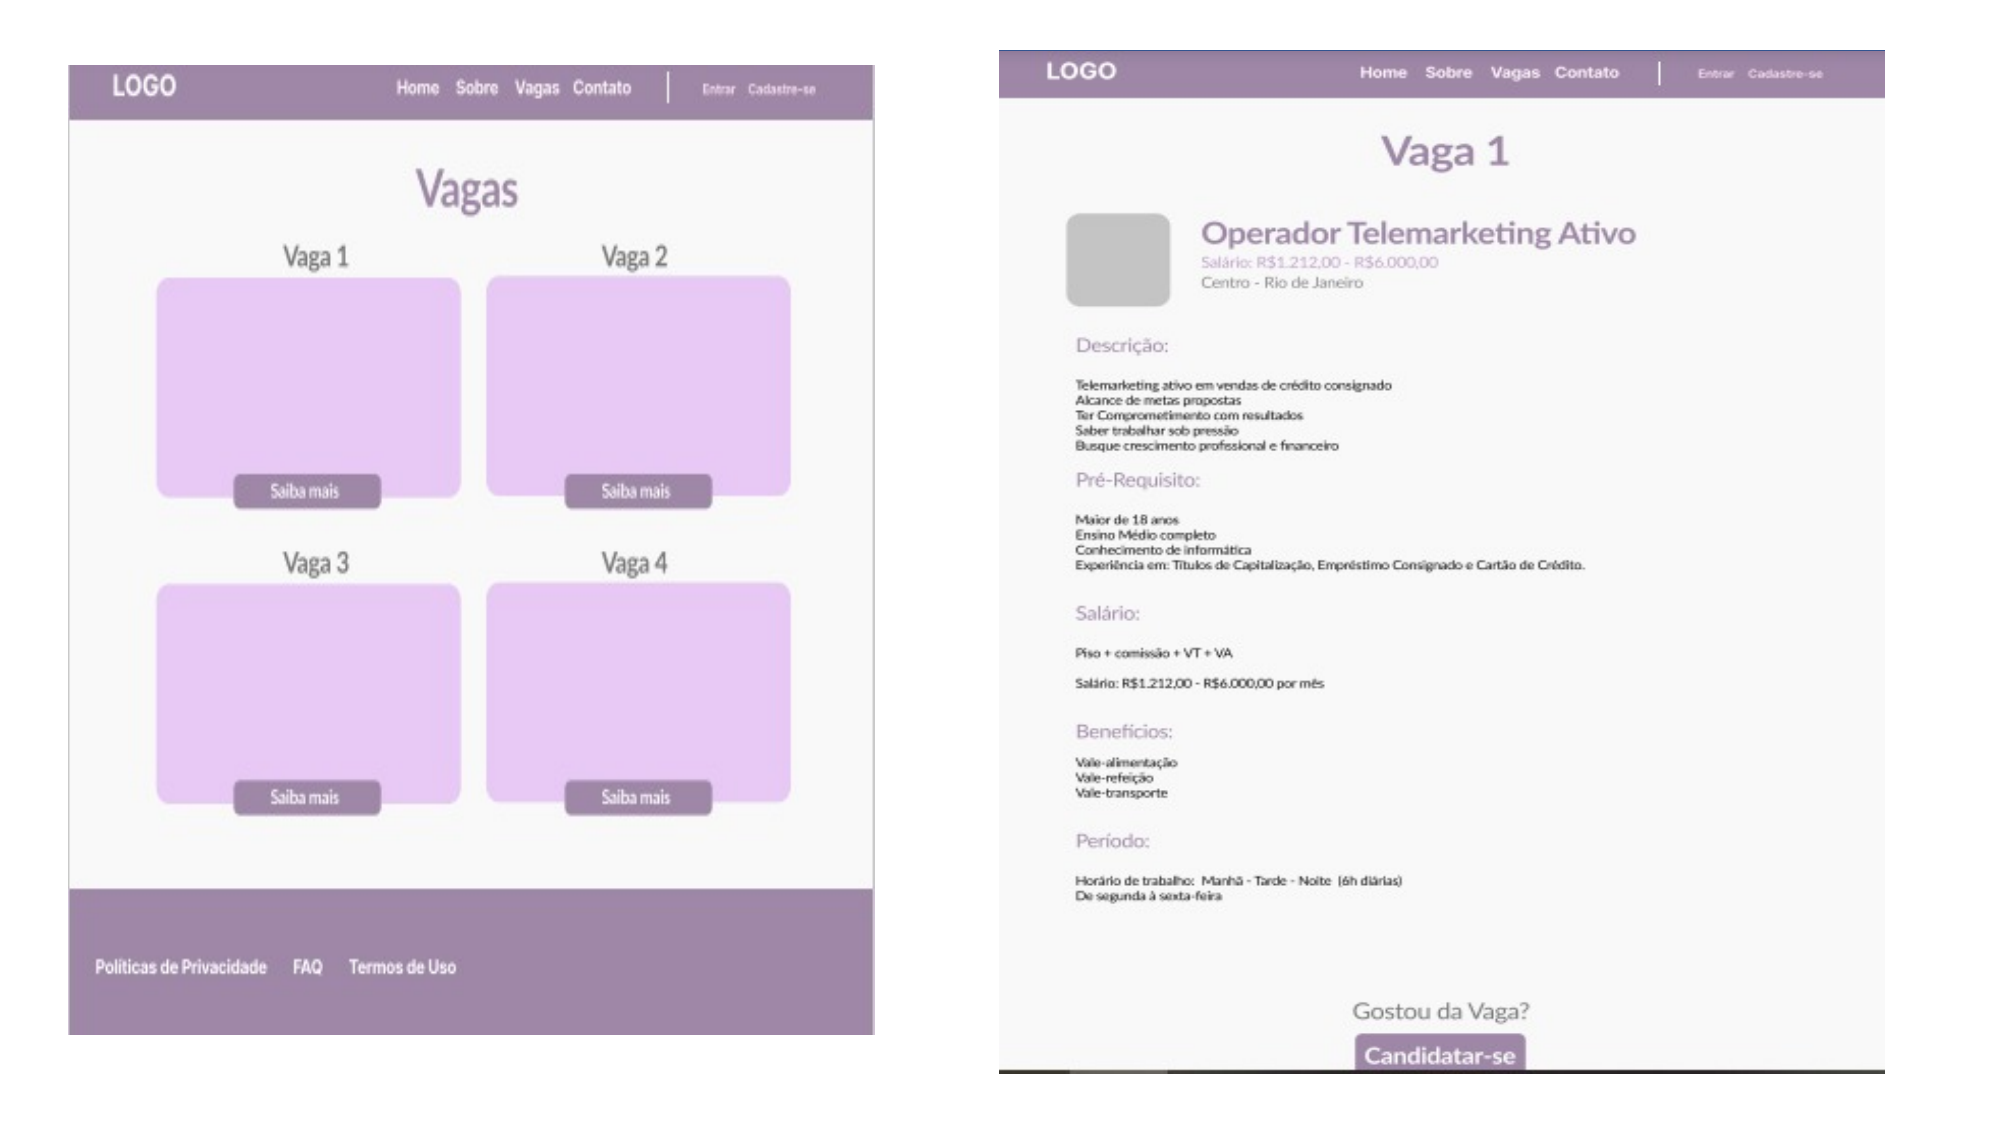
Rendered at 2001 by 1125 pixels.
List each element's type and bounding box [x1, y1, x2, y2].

picture [999, 51, 1885, 1074]
picture [68, 65, 875, 1035]
